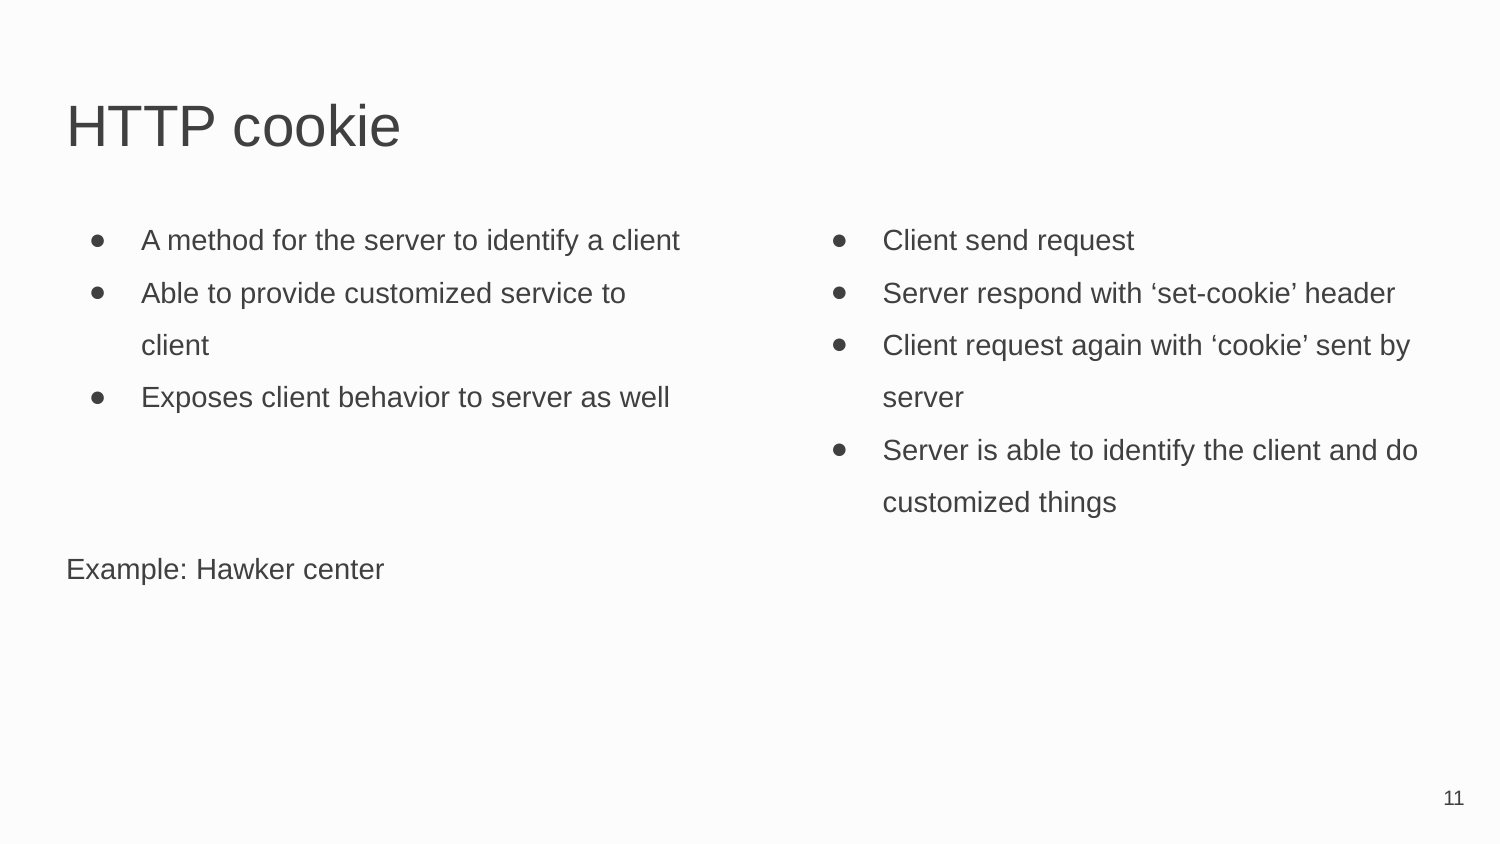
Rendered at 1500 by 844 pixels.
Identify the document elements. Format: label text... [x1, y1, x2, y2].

list Client send request Server respond with ‘set-cookie’ header Client request again with ‘cookie’ sent by server Server is able to identify the client and do customized things [792, 189, 1449, 750]
title HTTP cookie [51, 72, 1449, 167]
list A method for the server to identify a client Able to provide customized service to client Exposes client behavior to server as well Example: Hawker center [51, 189, 708, 750]
slide_number ‹#› [1389, 764, 1480, 830]
